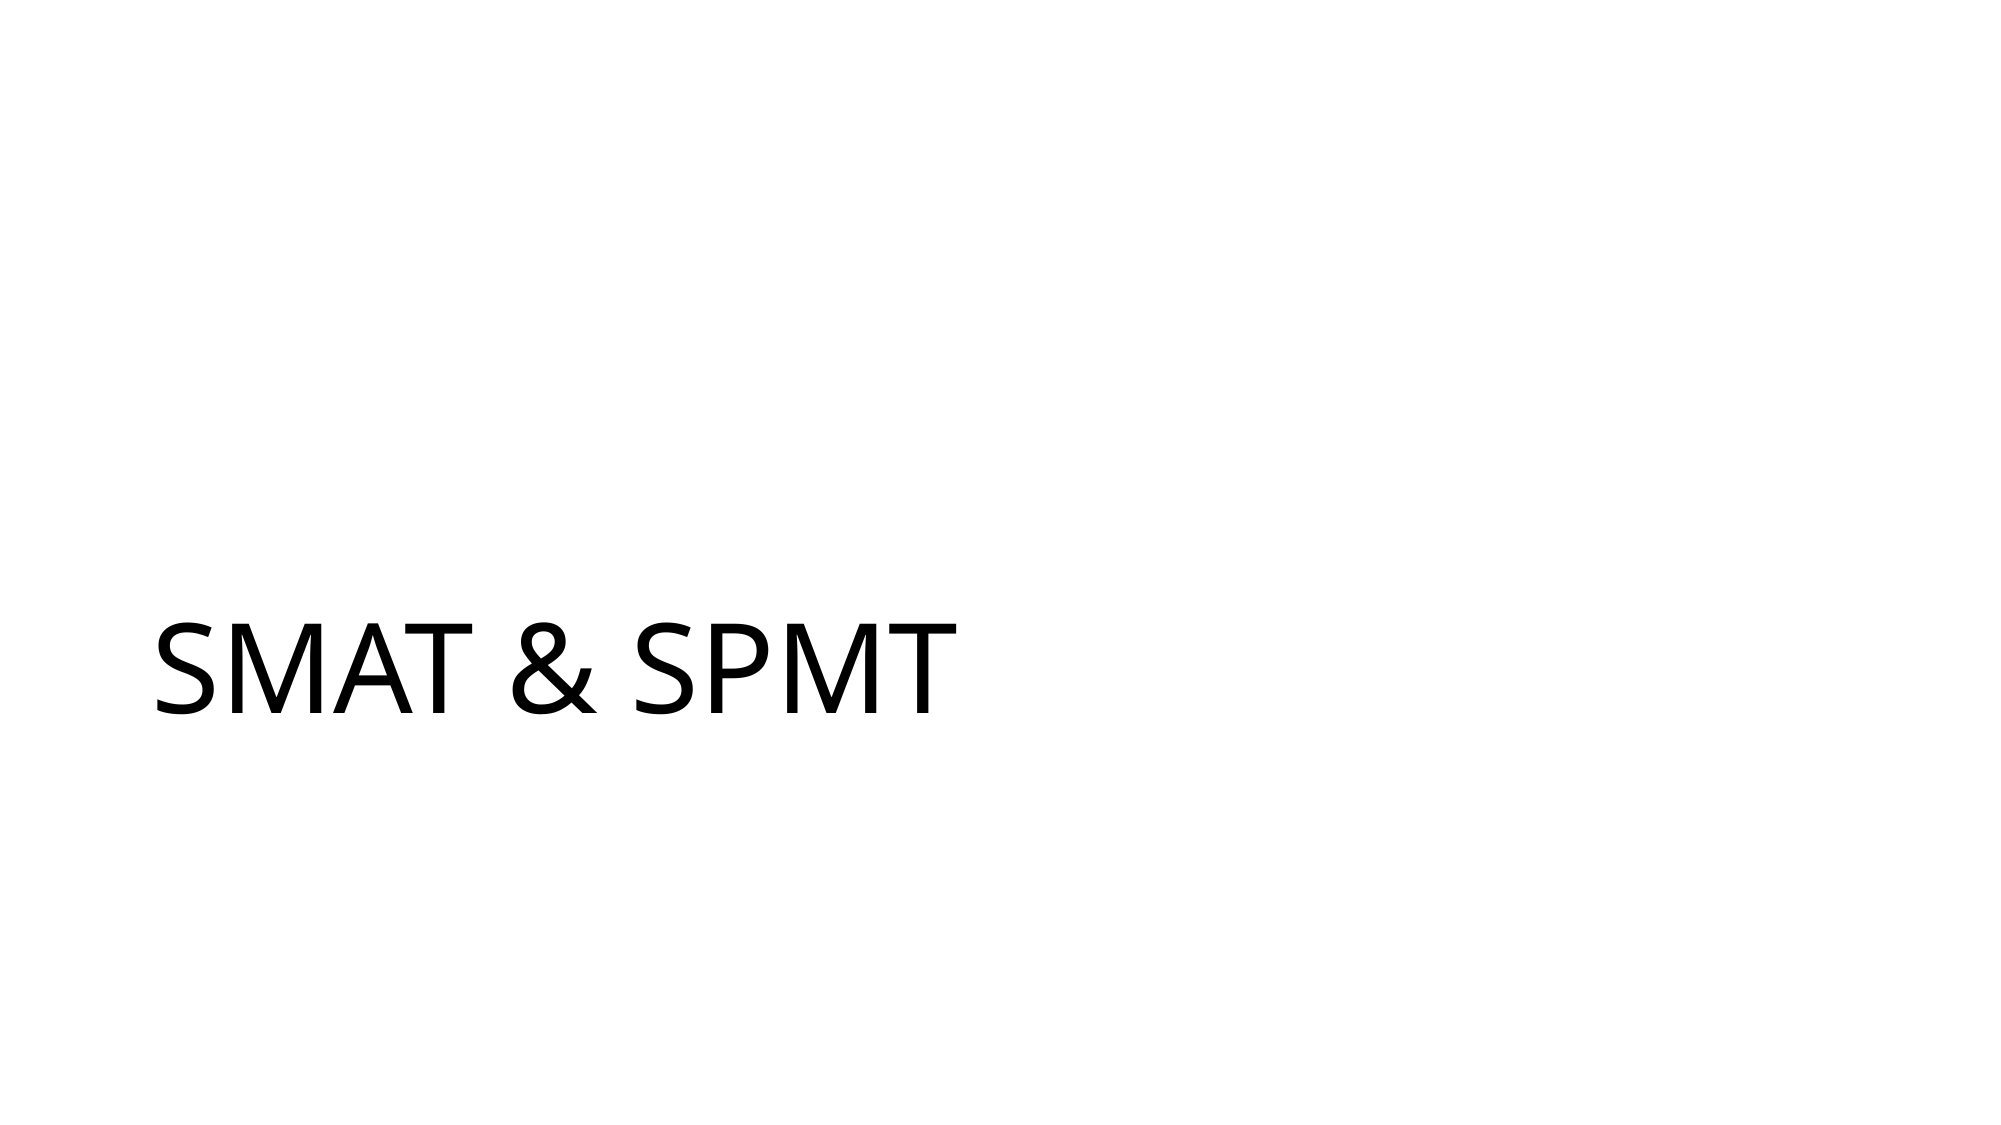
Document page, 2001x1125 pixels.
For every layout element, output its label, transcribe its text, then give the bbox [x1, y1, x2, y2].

title SMAT & SPMT [136, 280, 1862, 749]
